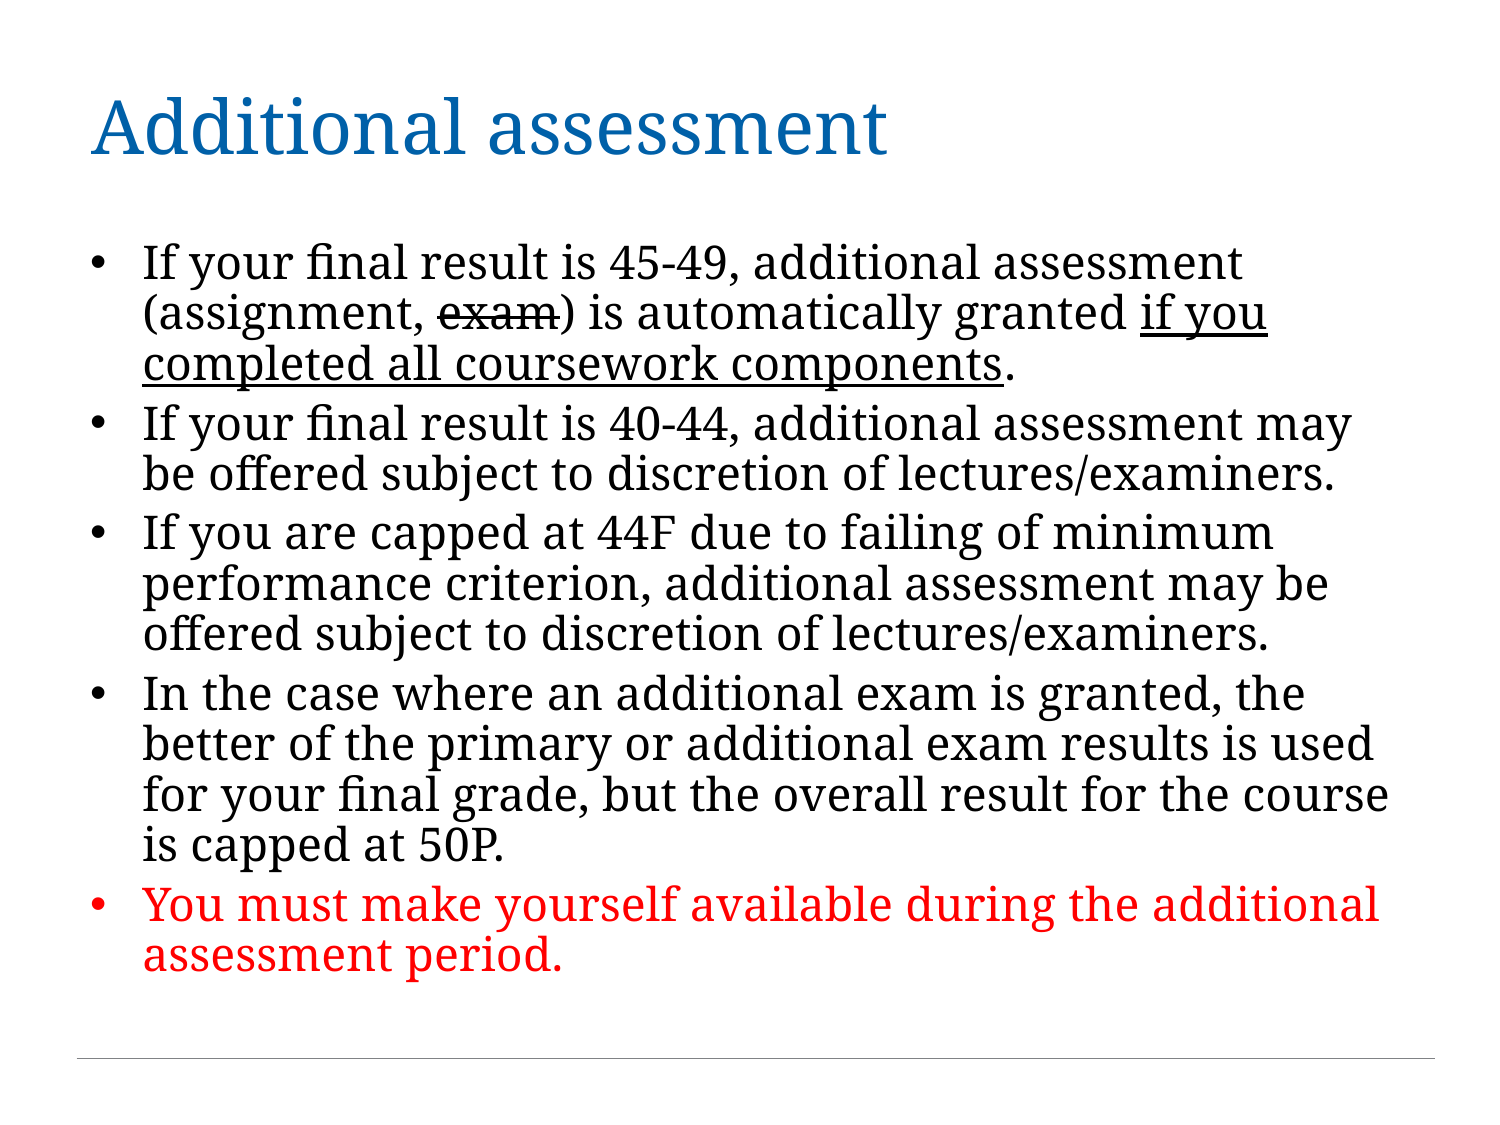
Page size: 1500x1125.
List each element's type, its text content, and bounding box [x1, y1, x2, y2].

list If your final result is 45-49, additional assessment (assignment, exam) is automatically granted if you completed all coursework components. If your final result is 40-44, additional assessment may be offered subject to discretion of lectures/examiners. If you are capped at 44F due to failing of minimum performance criterion, additional assessment may be offered subject to discretion of lectures/examiners. In the case where an additional exam is granted, the better of the primary or additional exam results is used for your final grade, but the overall result for the course is capped at 50P. You must make yourself available during the additional assessment period. [75, 231, 1425, 1005]
title Additional assessment [76, 54, 1427, 194]
